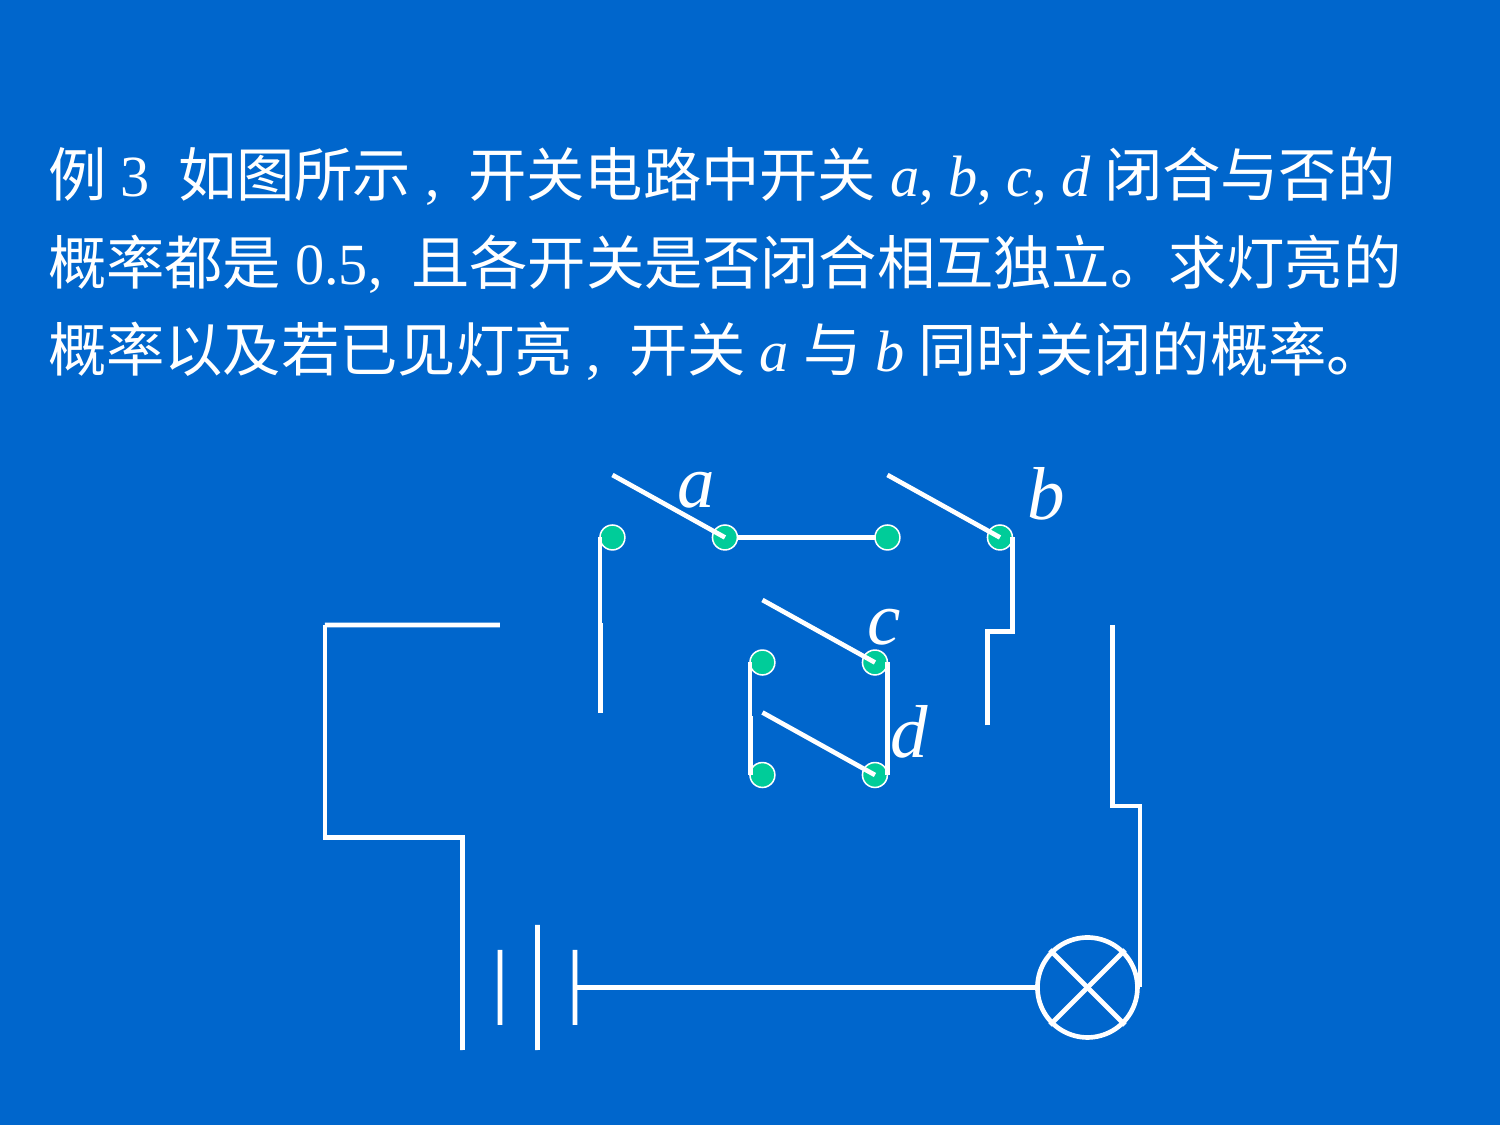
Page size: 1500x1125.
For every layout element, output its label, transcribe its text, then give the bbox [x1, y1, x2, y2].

title 例3 如图所示, 开关电路中开关a, b, c, d闭合与否的概率都是0.5, 且各开关是否闭合相互独立。求灯亮的概率以及若已见灯亮, 开关a与b同时关闭的概率。 [33, 52, 1467, 453]
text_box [324, 424, 1140, 1050]
